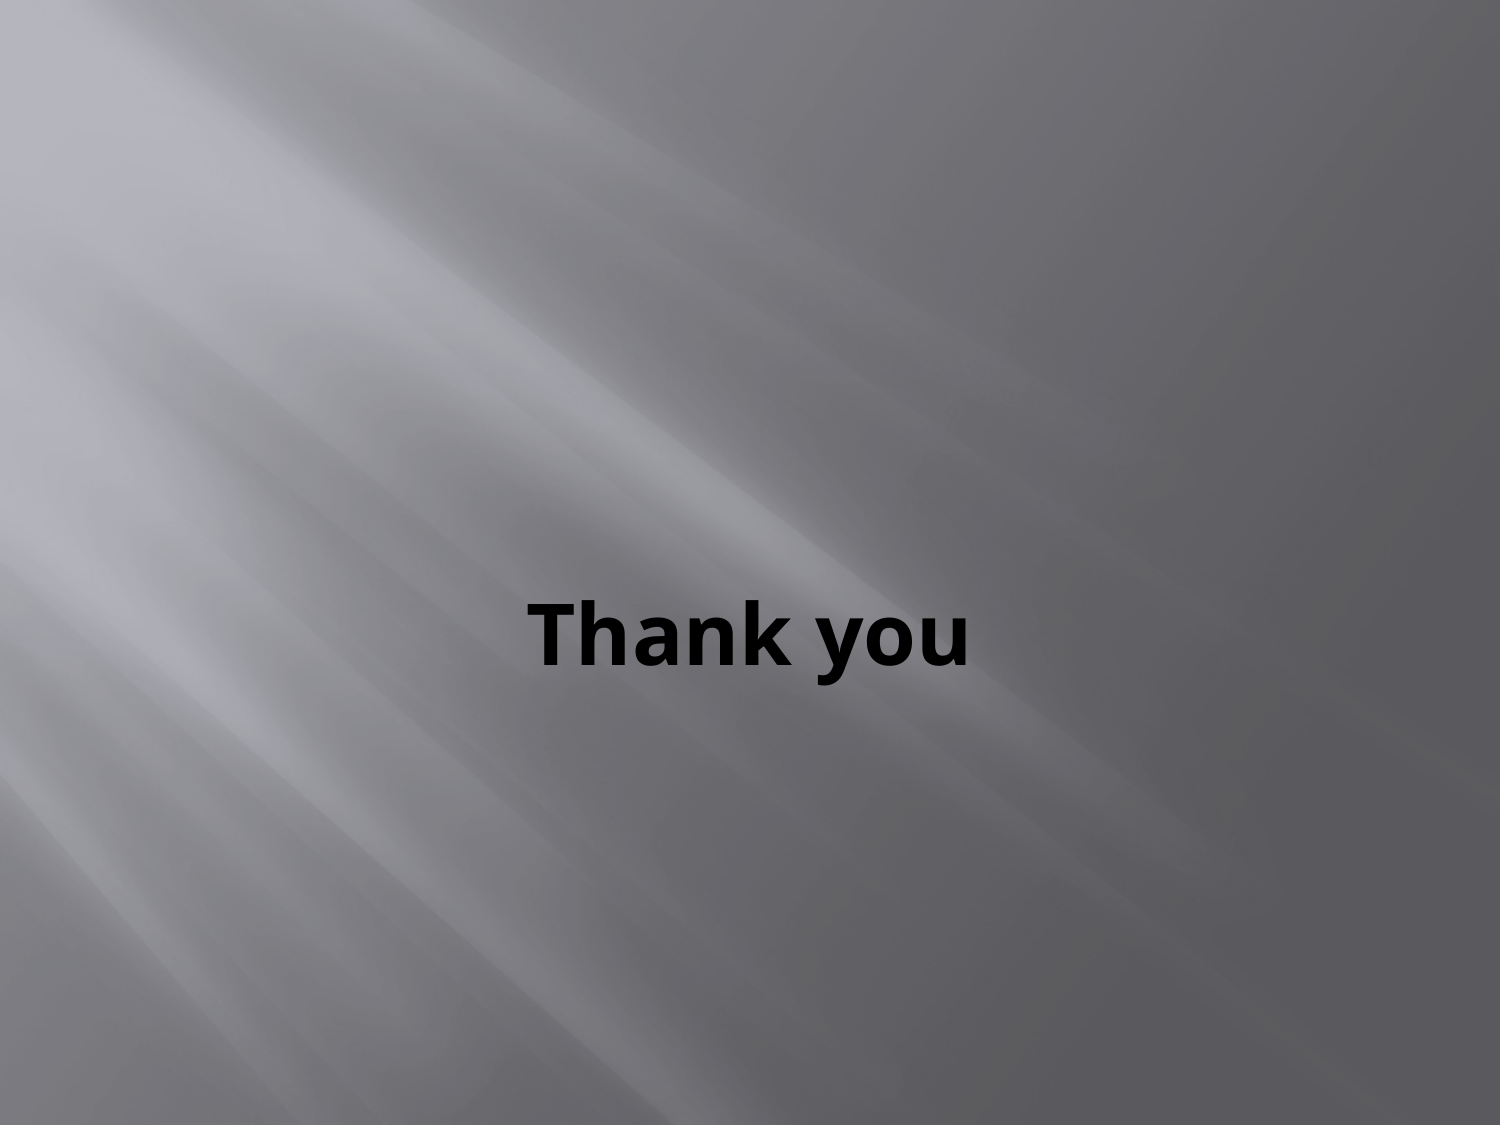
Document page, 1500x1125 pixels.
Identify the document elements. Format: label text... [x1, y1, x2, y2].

title Thank you [75, 512, 1425, 750]
